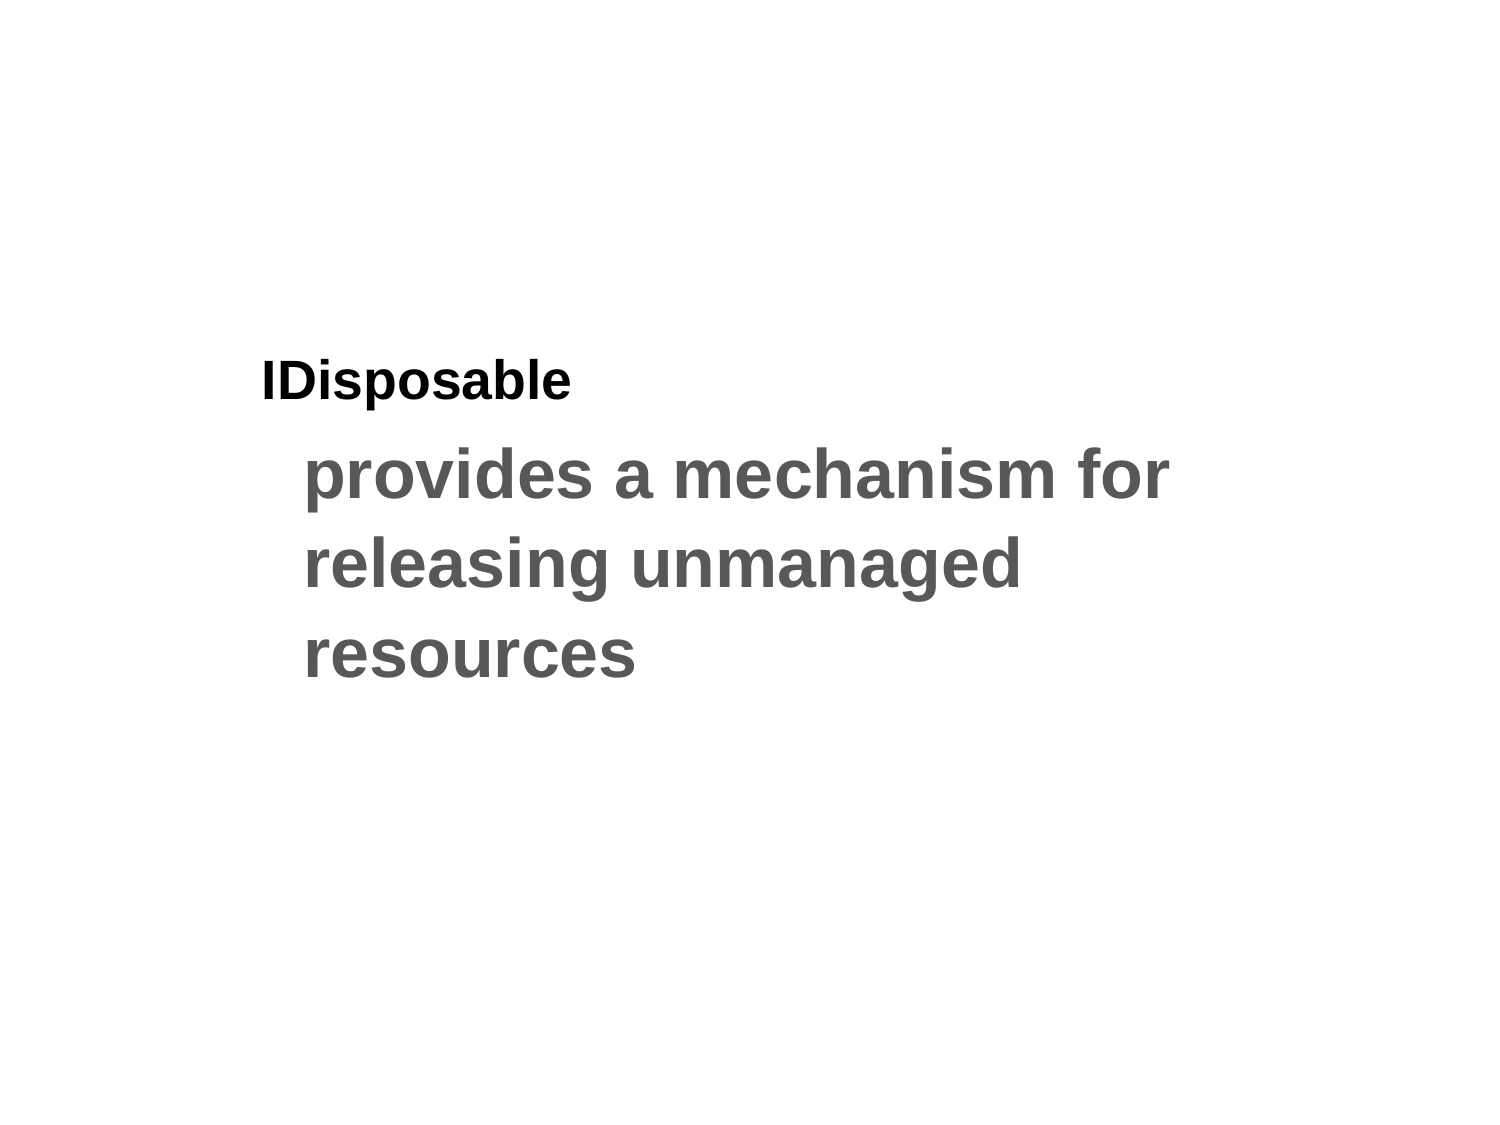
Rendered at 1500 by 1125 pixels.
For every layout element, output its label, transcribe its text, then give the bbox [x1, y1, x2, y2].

text_box provides a mechanism for releasing unmanaged resources [303, 422, 1192, 782]
text_box IDisposable [261, 343, 590, 477]
